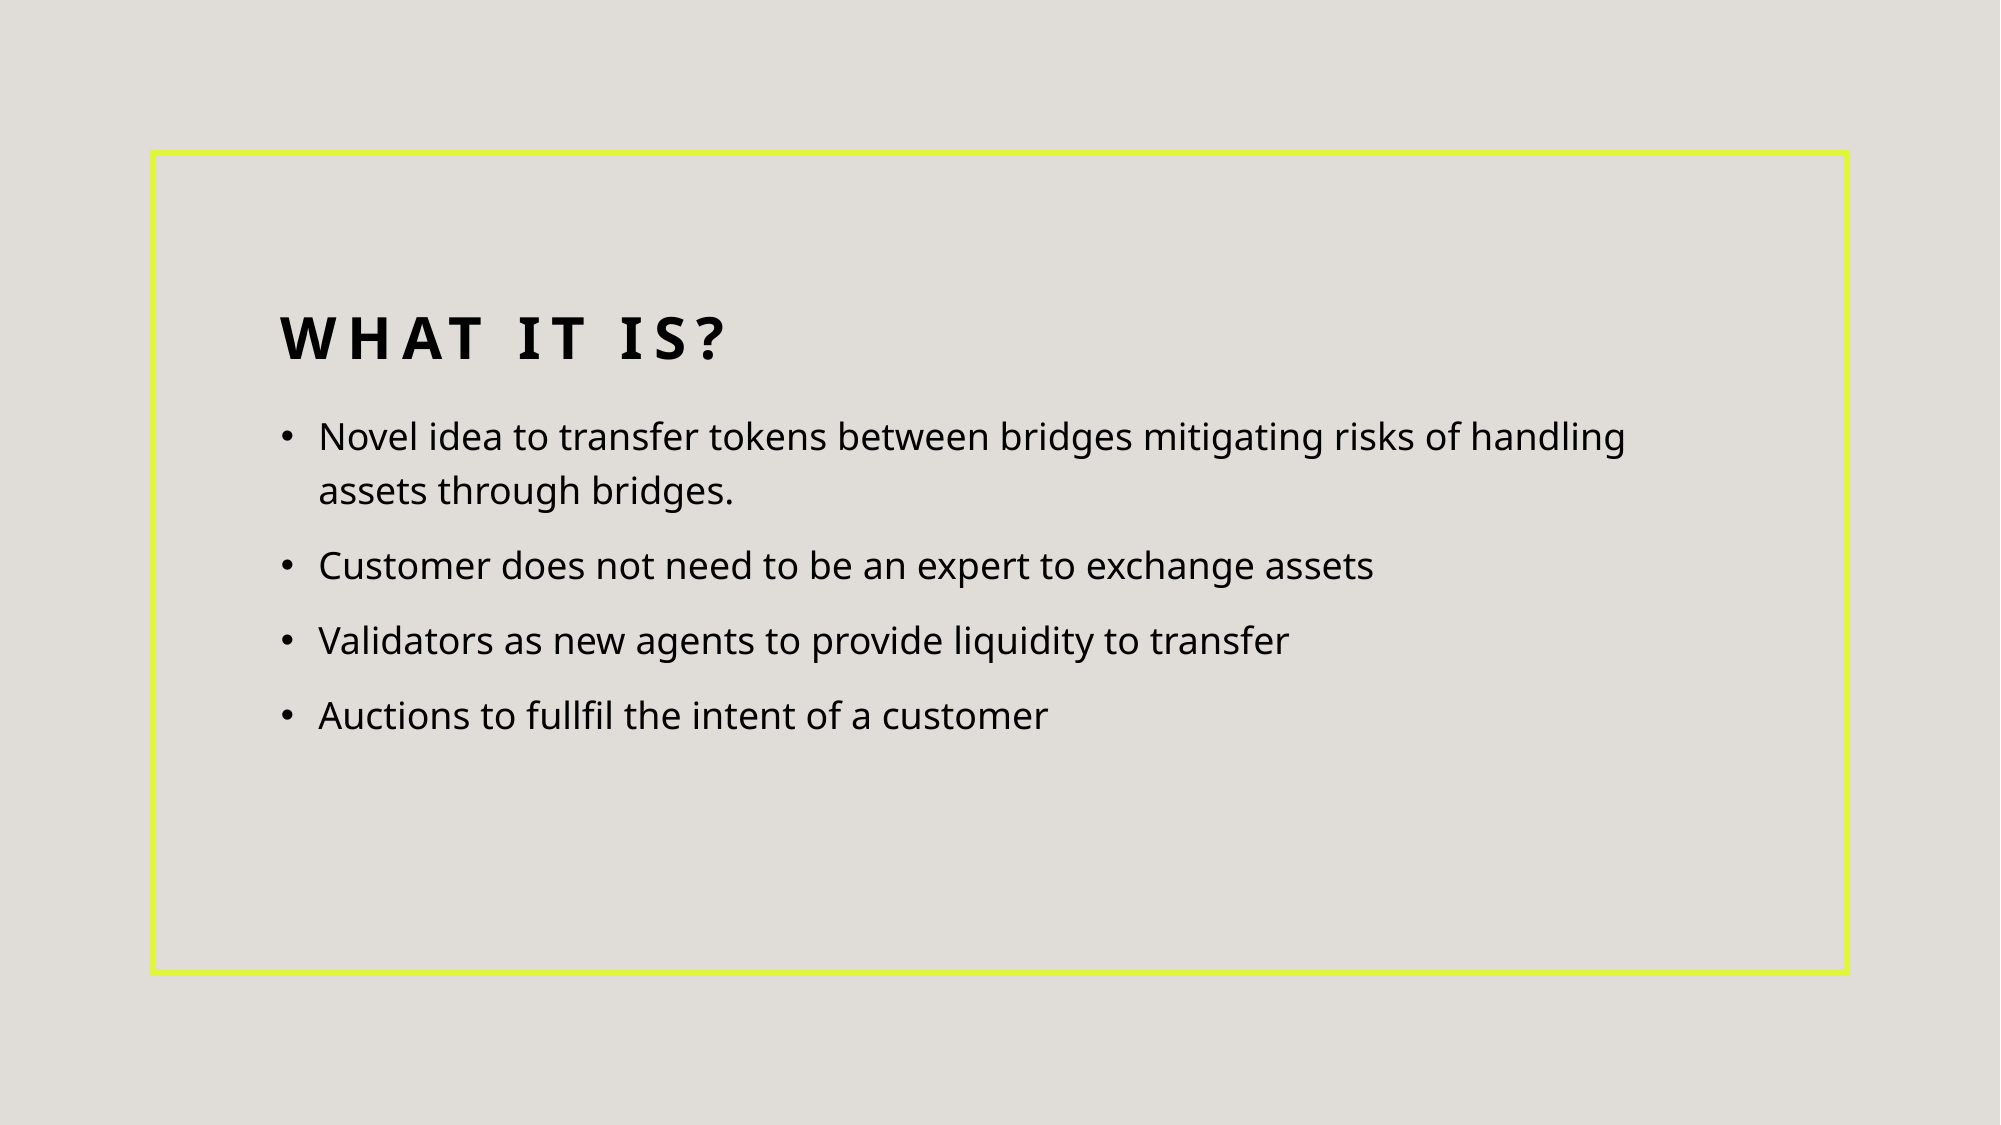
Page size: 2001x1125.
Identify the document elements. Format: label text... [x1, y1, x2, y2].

list Novel idea to transfer tokens between bridges mitigating risks of handling assets through bridges. Customer does not need to be an expert to exchange assets Validators as new agents to provide liquidity to transfer Auctions to fullfil the intent of a customer [265, 396, 1739, 913]
title What it is? [265, 202, 1739, 379]
